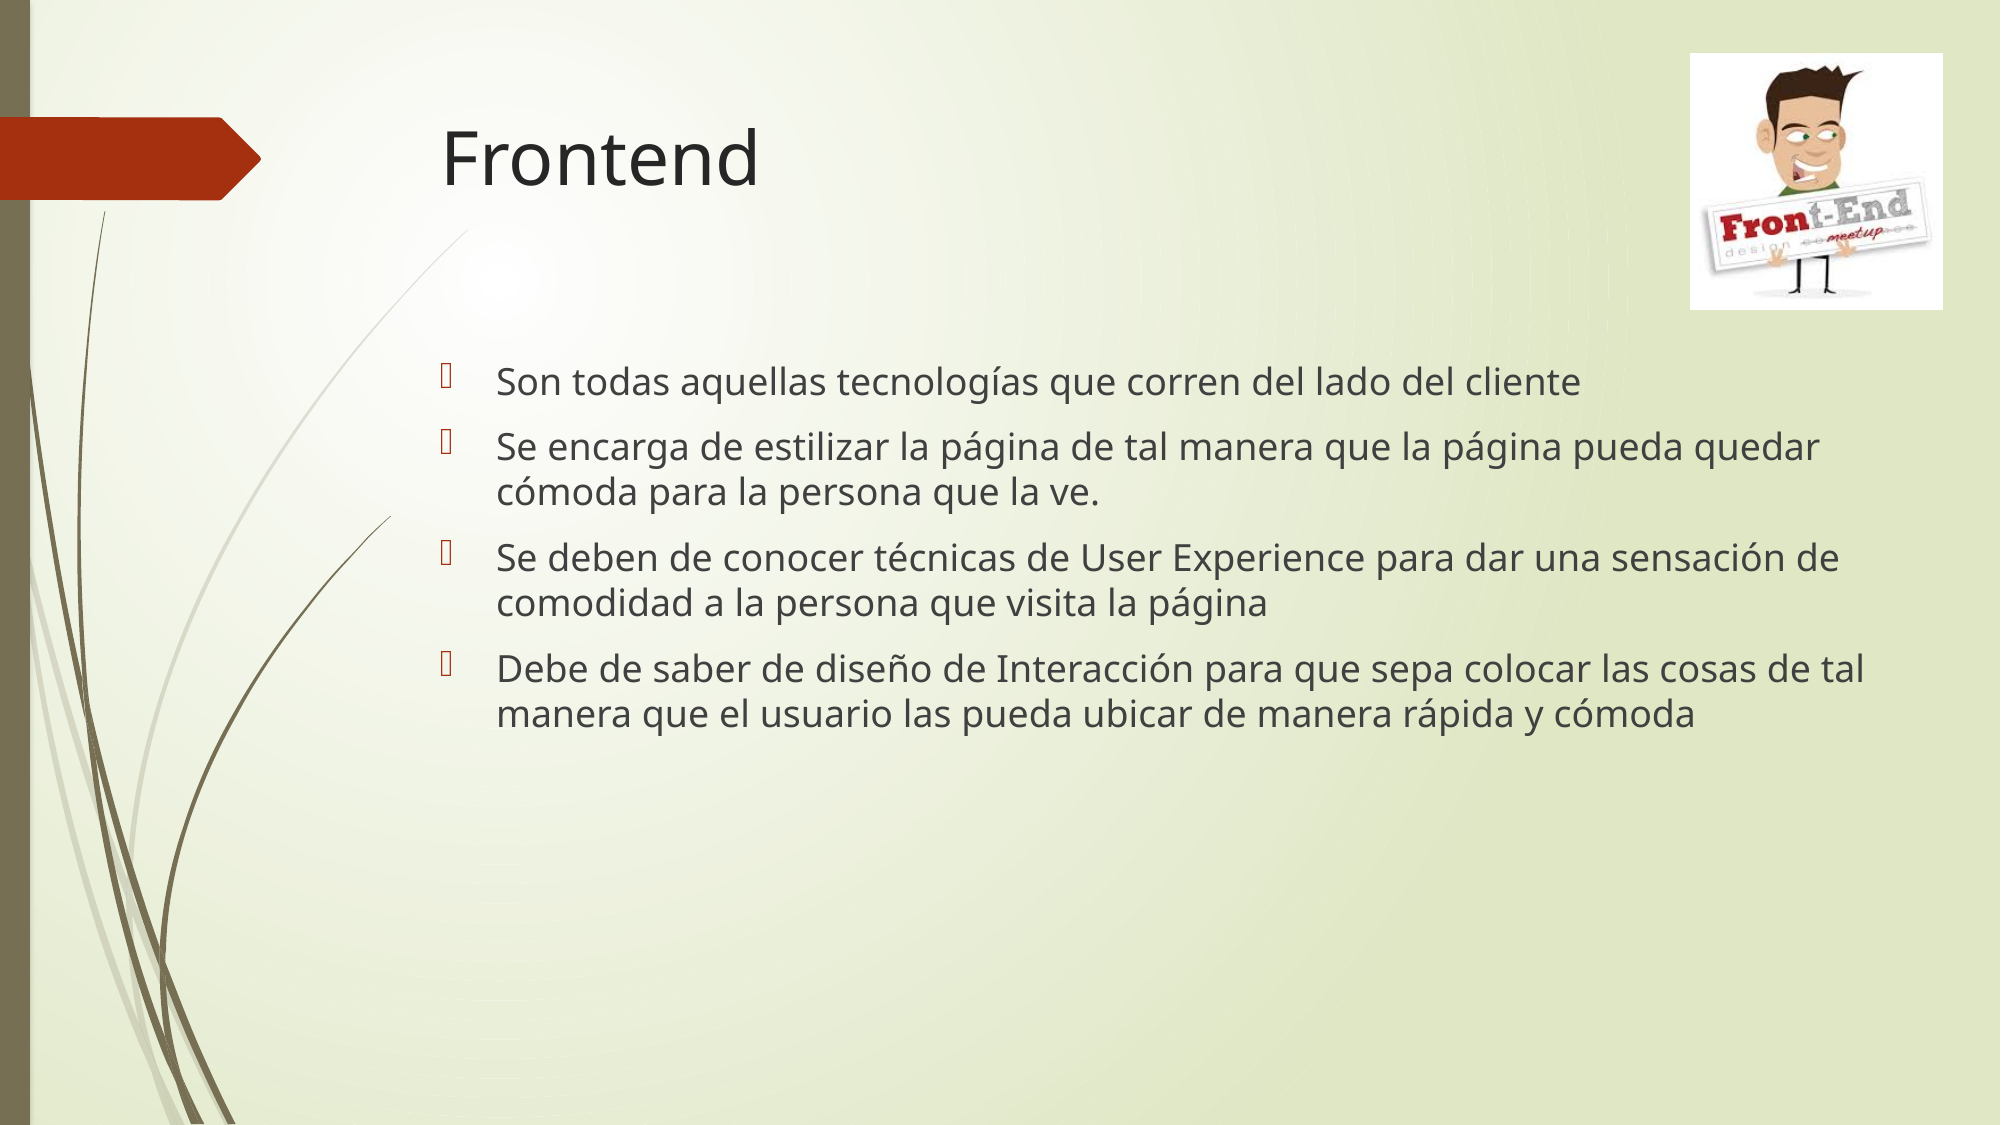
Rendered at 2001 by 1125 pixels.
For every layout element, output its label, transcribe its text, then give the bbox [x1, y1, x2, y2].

picture [1690, 53, 1944, 310]
list Son todas aquellas tecnologías que corren del lado del cliente Se encarga de estilizar la página de tal manera que la página pueda quedar cómoda para la persona que la ve. Se deben de conocer técnicas de User Experience para dar una sensación de comodidad a la persona que visita la página Debe de saber de diseño de Interacción para que sepa colocar las cosas de tal manera que el usuario las pueda ubicar de manera rápida y cómoda [424, 350, 1888, 970]
title Frontend [425, 102, 1686, 313]
